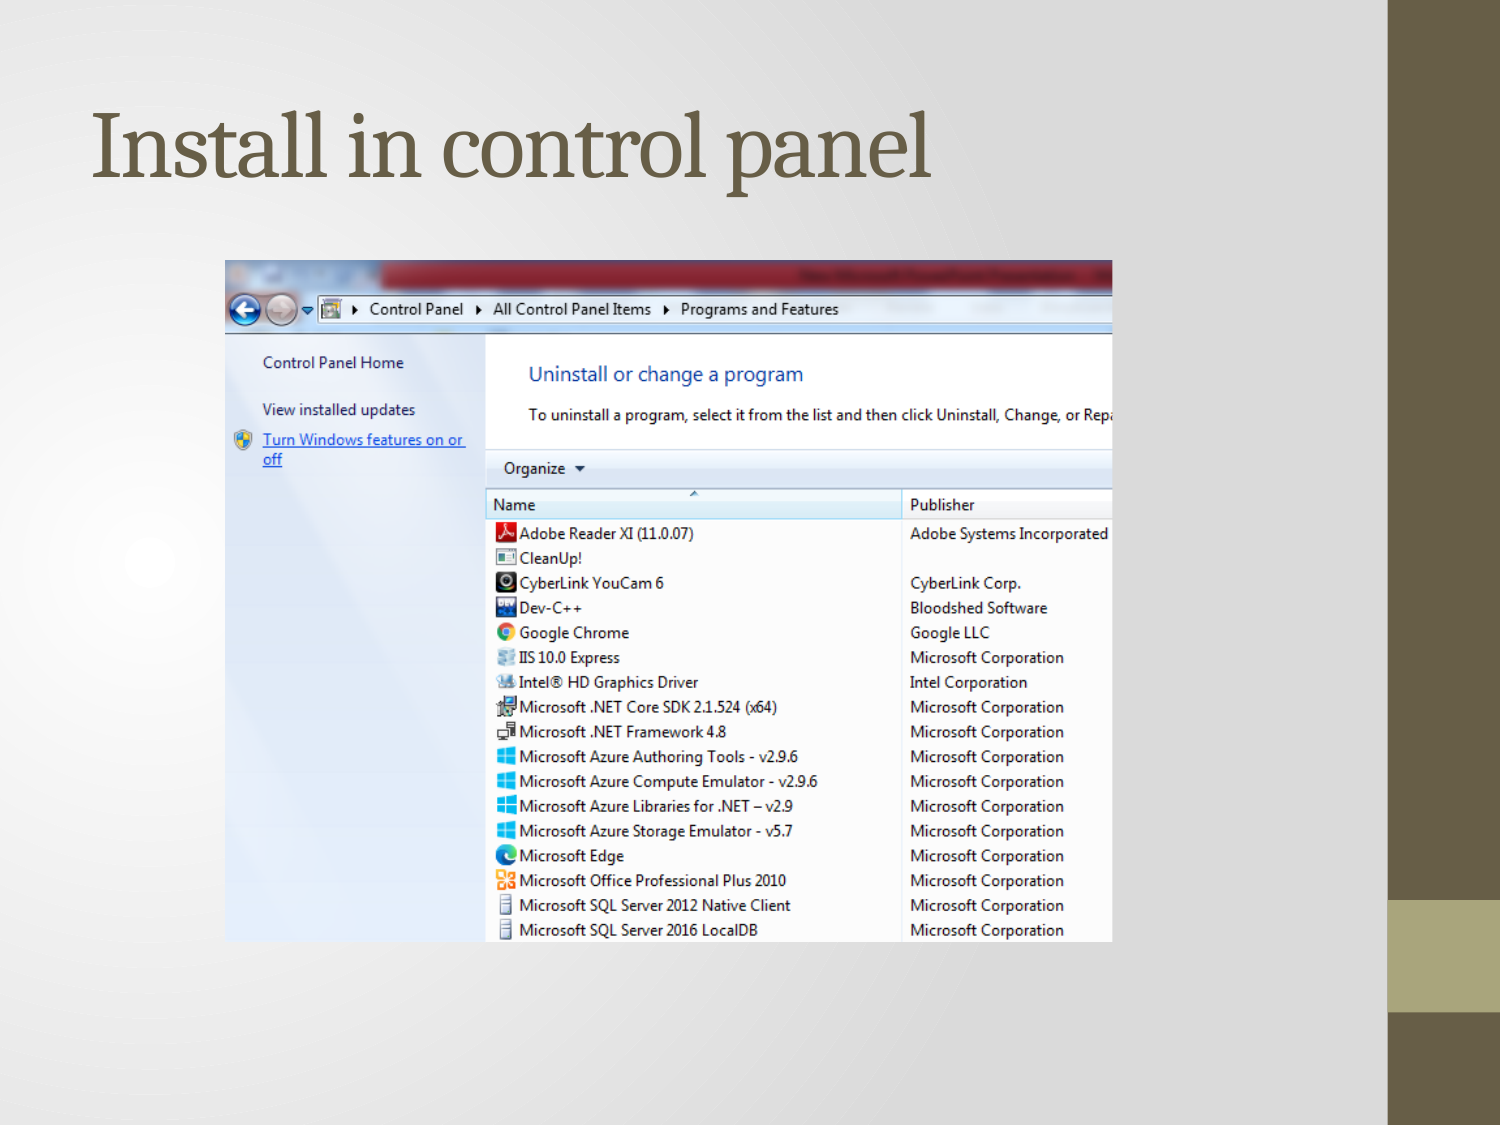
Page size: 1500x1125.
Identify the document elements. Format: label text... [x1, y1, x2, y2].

title Install in control panel [75, 45, 1325, 233]
picture [224, 260, 1113, 943]
